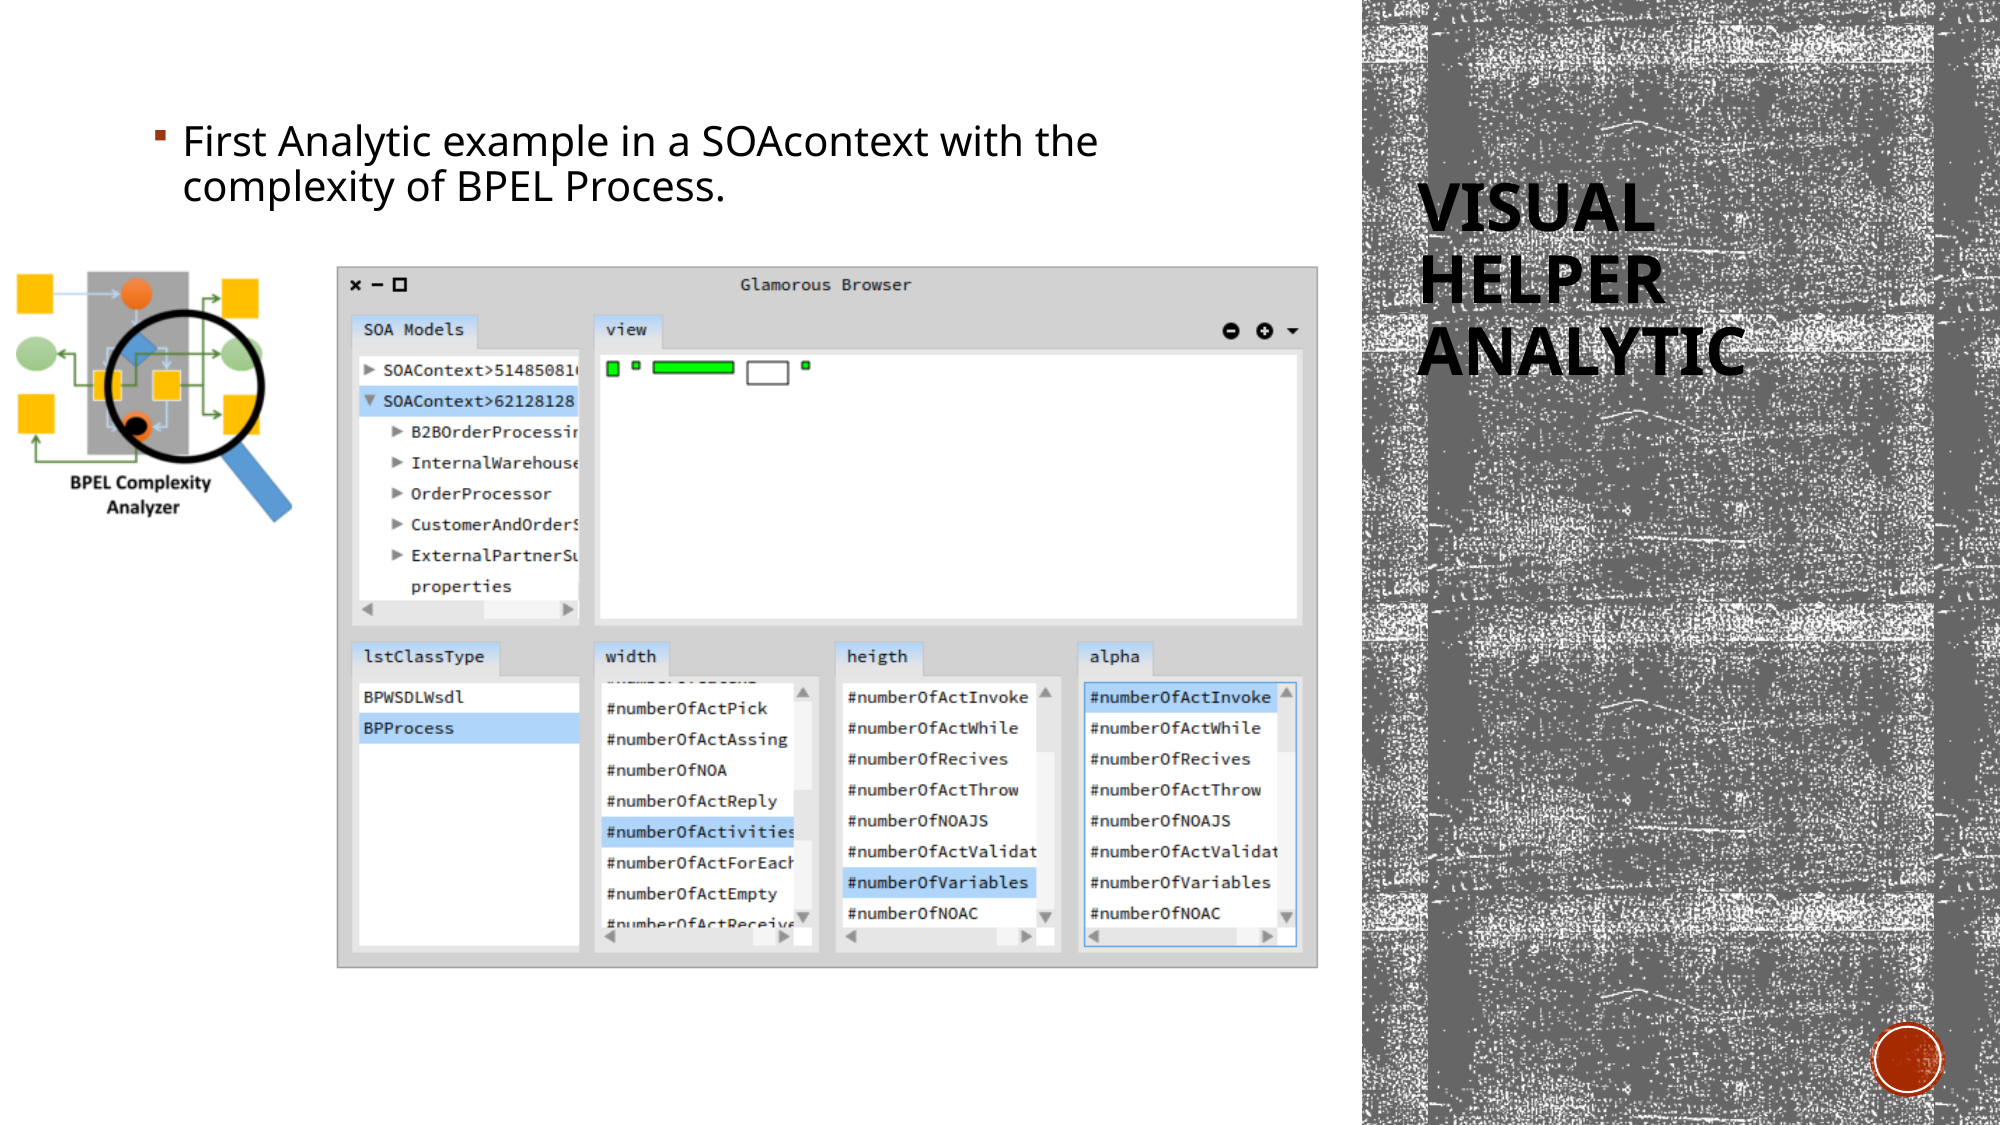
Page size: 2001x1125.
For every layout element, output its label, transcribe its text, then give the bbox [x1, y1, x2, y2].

title Visual helper analytic [1402, 112, 1928, 398]
list First Analytic example in a SOAcontext with the complexity of BPEL Process. [137, 112, 1239, 254]
picture [16, 254, 1321, 974]
